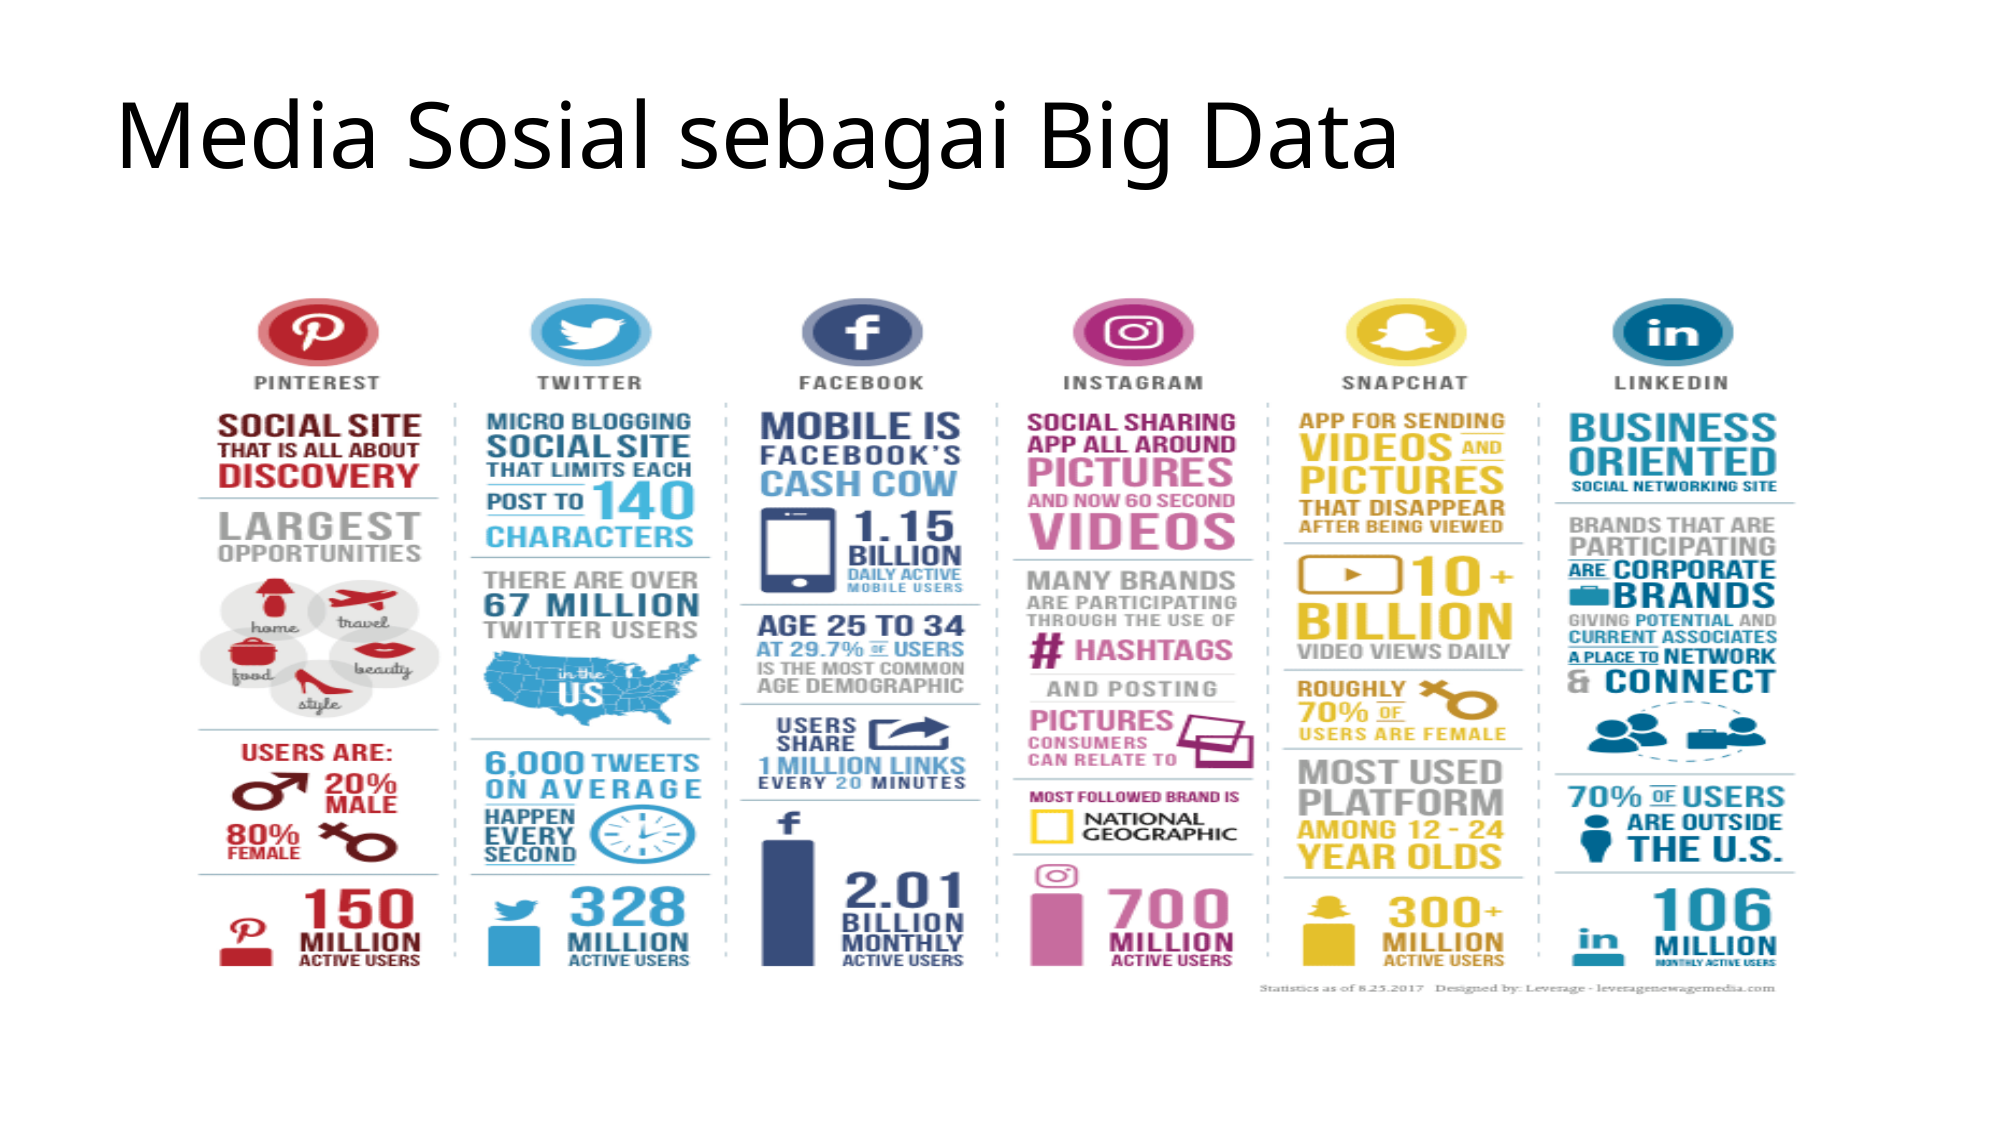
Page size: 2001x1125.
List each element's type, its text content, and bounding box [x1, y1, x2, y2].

picture [147, 262, 1850, 1005]
text_box Media Sosial sebagai Big Data [99, 45, 1900, 233]
